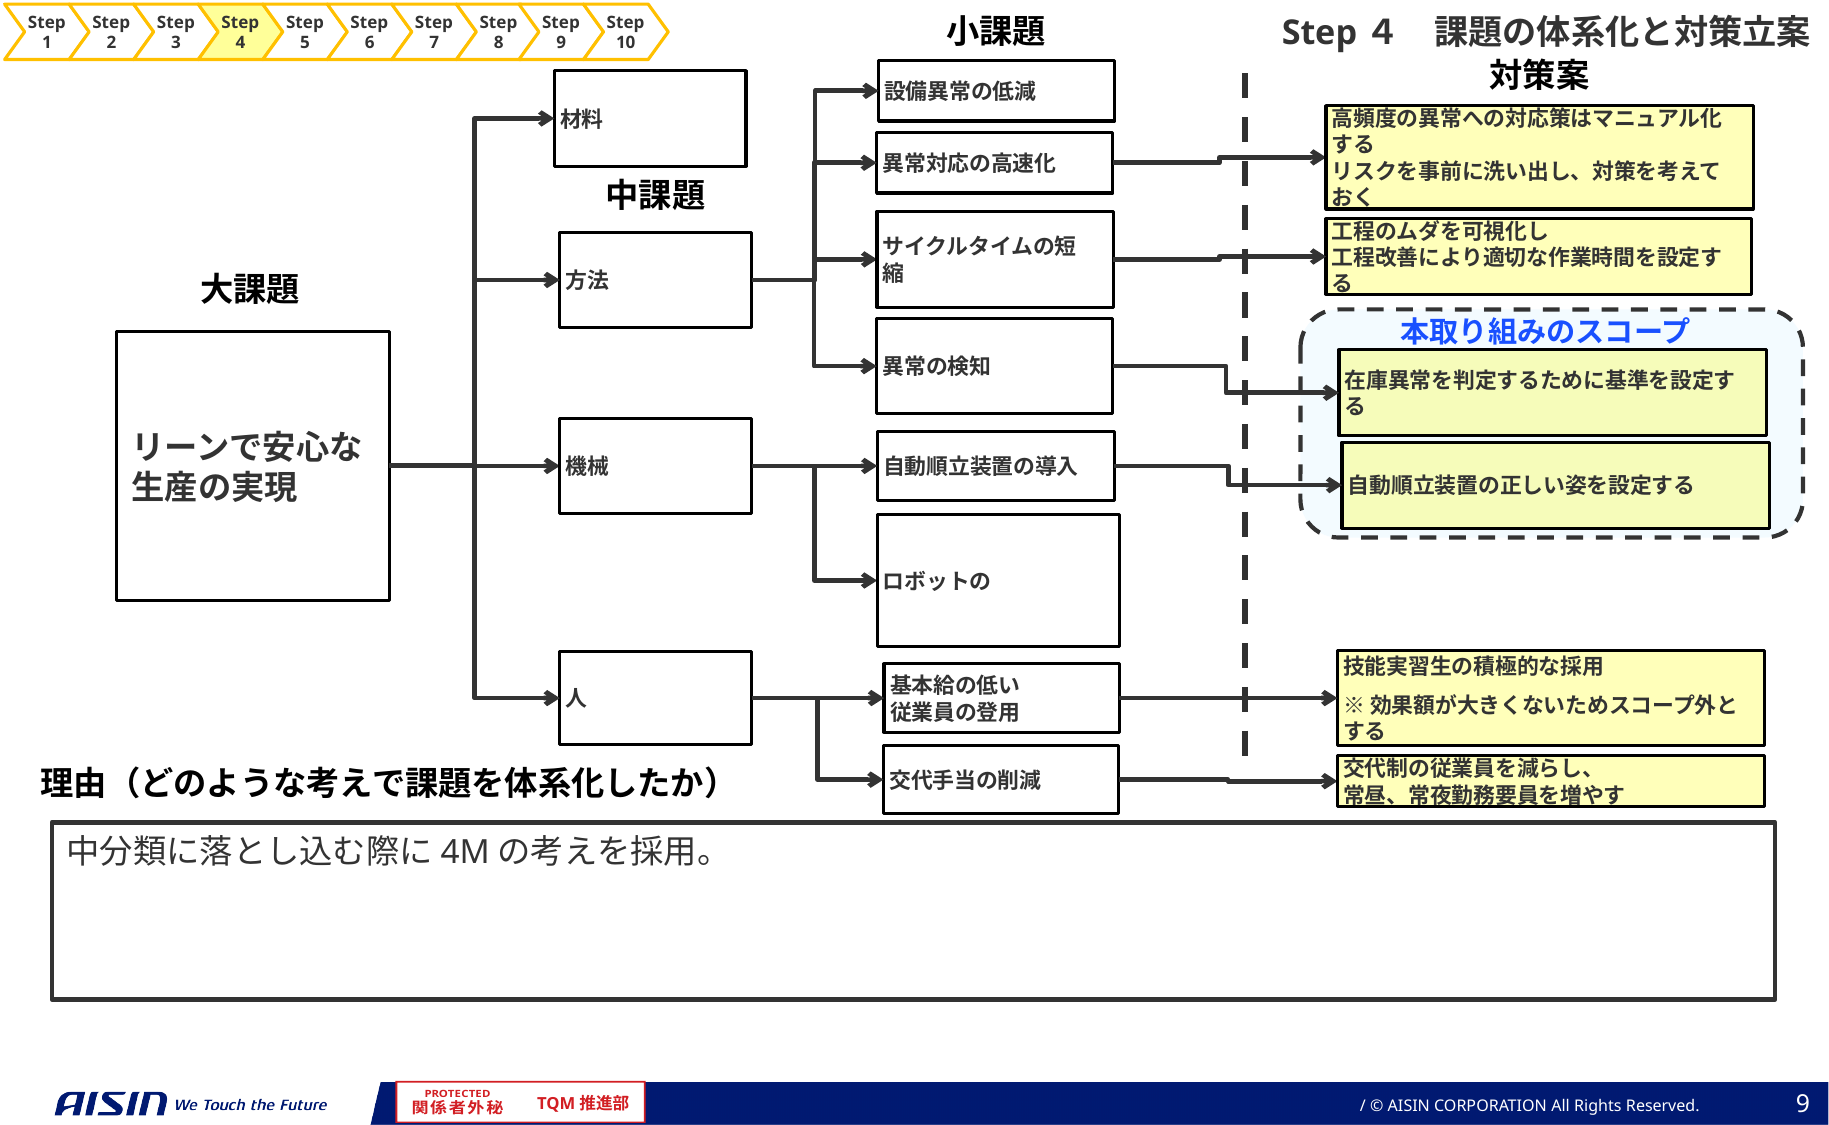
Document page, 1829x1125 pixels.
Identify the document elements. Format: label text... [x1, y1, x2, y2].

text_box 機械 [566, 418, 752, 514]
text_box Step４ 課題の体系化と対策立案 [667, 2, 1826, 59]
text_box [1113, 256, 1327, 260]
text_box ロボットの [877, 514, 1120, 647]
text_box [751, 465, 878, 581]
text_box リーンで安心な生産の実現 [116, 331, 384, 601]
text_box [389, 473, 560, 699]
text_box 基本給の低い 従業員の登用 [883, 663, 1120, 733]
text_box 人 [559, 651, 752, 745]
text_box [751, 697, 884, 780]
text_box 対策案 [1388, 46, 1691, 102]
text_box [1114, 465, 1343, 486]
text_box 設備異常の低減 [878, 60, 1115, 122]
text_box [1112, 365, 1340, 393]
text_box 理由（どのような考えで課題を体系化したか） [26, 754, 753, 809]
text_box 大課題 [98, 260, 335, 316]
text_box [1112, 157, 1327, 164]
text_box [389, 340, 560, 467]
text_box 自動順立装置の導入 [877, 431, 1115, 501]
text_box 材料 [554, 70, 746, 167]
text_box 技能実習生の積極的な採用 ※効果額が大きくないためスコープ外とする [1337, 650, 1765, 746]
text_box サイクルタイムの短縮 [880, 211, 1114, 308]
text_box 方法 [559, 232, 746, 328]
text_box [340, 251, 689, 333]
text_box 中課題 [504, 167, 745, 222]
text_box 異常の検知 [876, 318, 1113, 414]
text_box 在庫異常を判定するために基準を設定する [1338, 349, 1767, 436]
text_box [4, 3, 669, 60]
text_box 交代手当の削減 [883, 745, 1119, 814]
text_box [751, 90, 879, 281]
text_box 交代制の従業員を減らし、 常昼、常夜勤務要員を増やす [1337, 755, 1765, 807]
picture [0, 1082, 1829, 1125]
text_box 工程のムダを可視化し 工程改善により適切な作業時間を設定する [1326, 218, 1752, 295]
text_box [1298, 307, 1806, 540]
text_box 中分類に落とし込む際に4Mの考えを採用。 [51, 822, 1775, 1000]
text_box 高頻度の異常への対応策はマニュアル化する リスクを事前に洗い出し、対策を考えておく [1326, 105, 1754, 210]
text_box 本取り組みのスコープ [1331, 305, 1761, 356]
text_box 自動順立装置の正しい姿を設定する [1342, 442, 1770, 529]
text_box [751, 279, 877, 367]
text_box 異常対応の高速化 [883, 132, 1113, 193]
text_box 小課題 [845, 3, 1148, 58]
